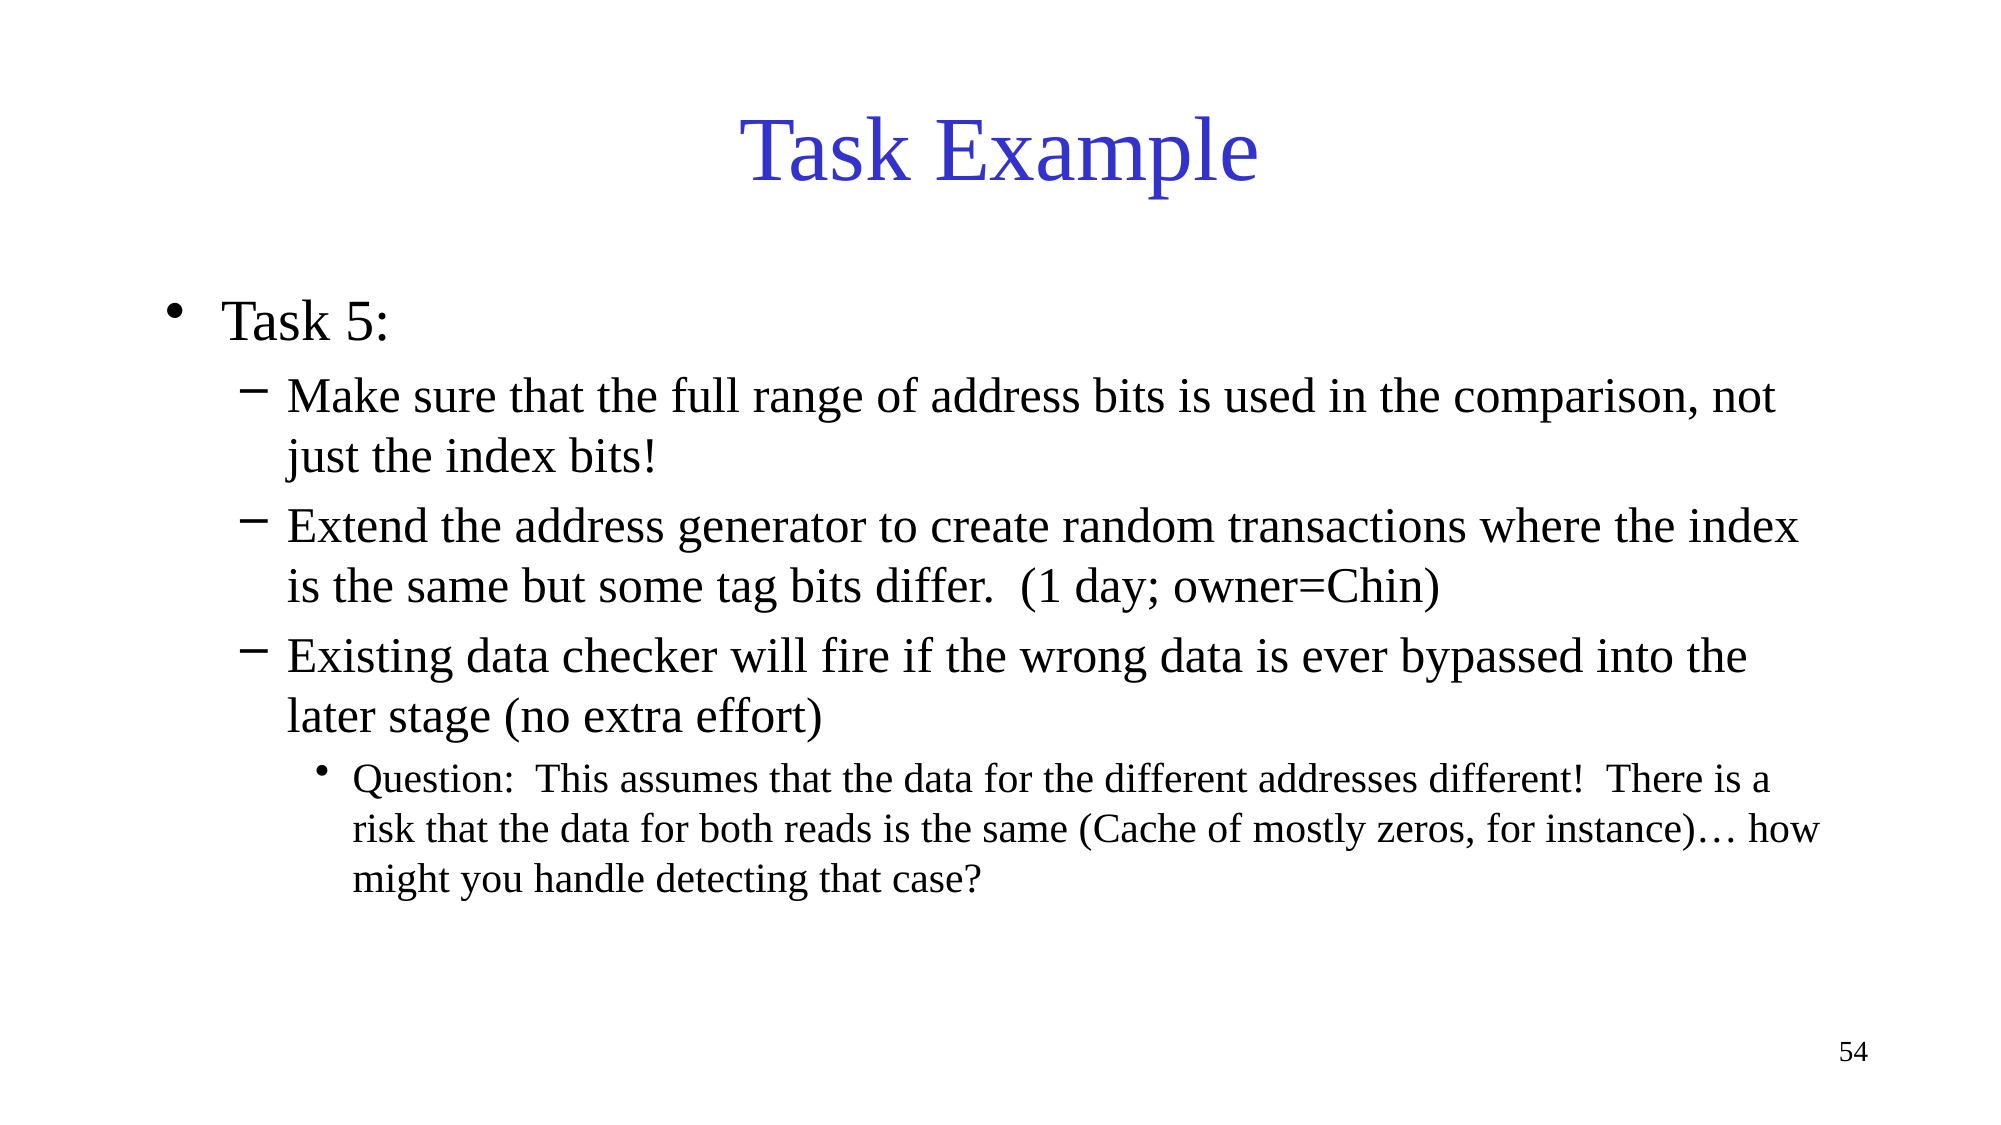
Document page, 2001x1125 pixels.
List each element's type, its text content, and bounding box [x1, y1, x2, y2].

title Task Example [150, 50, 1850, 238]
list Task 5: Make sure that the full range of address bits is used in the comparison, not just the index bits! Extend the address generator to create random transactions where the index is the same but some tag bits differ. (1 day; owner=Chin) Existing data checker will fire if the wrong data is ever bypassed into the later stage (no extra effort) Question: This assumes that the data for the different addresses different! There is a risk that the data for both reads is the same (Cache of mostly zeros, for instance)… how might you handle detecting that case? [150, 275, 1850, 1000]
